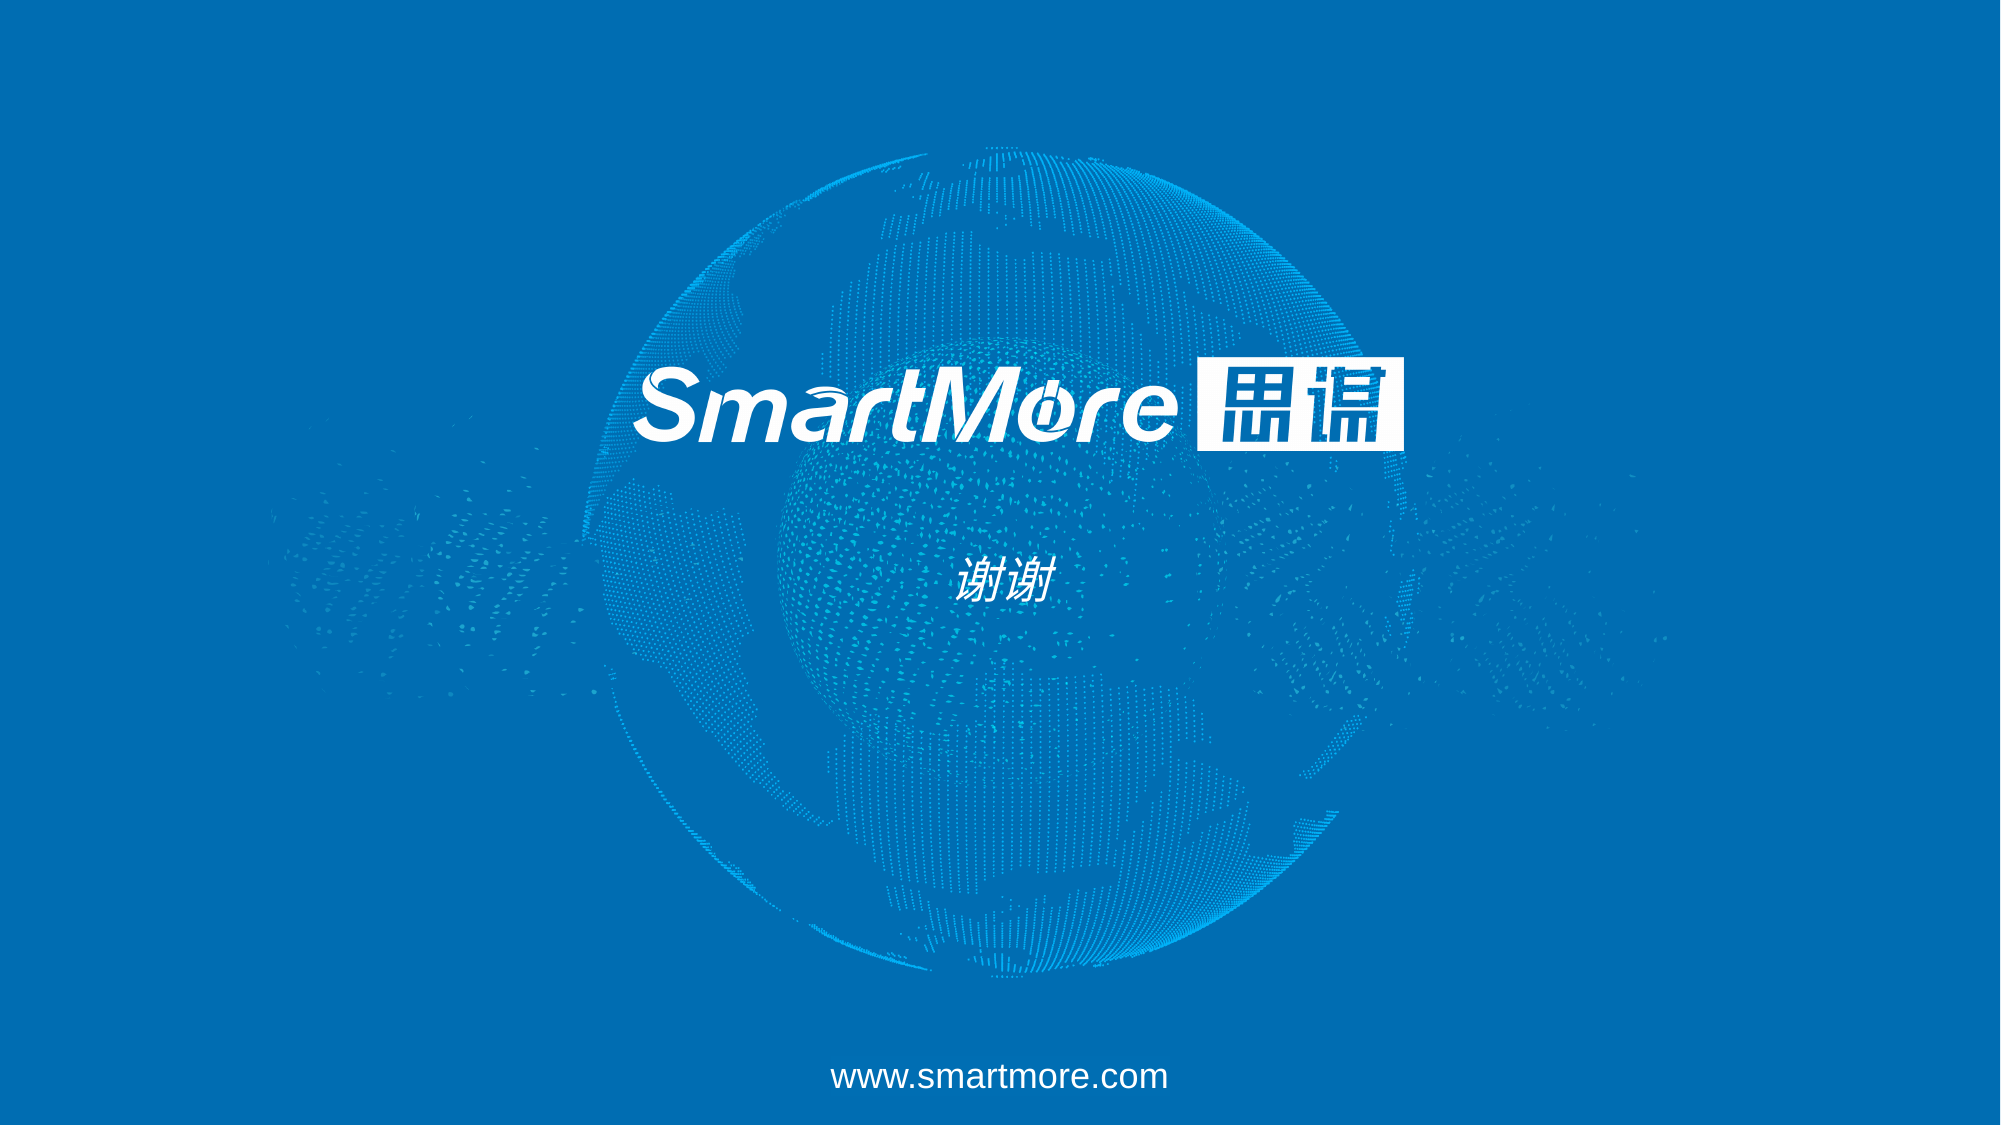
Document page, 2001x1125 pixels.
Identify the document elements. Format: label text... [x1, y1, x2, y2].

text_box www.smartmore.com [705, 1023, 1295, 1103]
picture [0, 0, 2001, 1125]
text_box 谢谢 [596, 537, 1404, 675]
